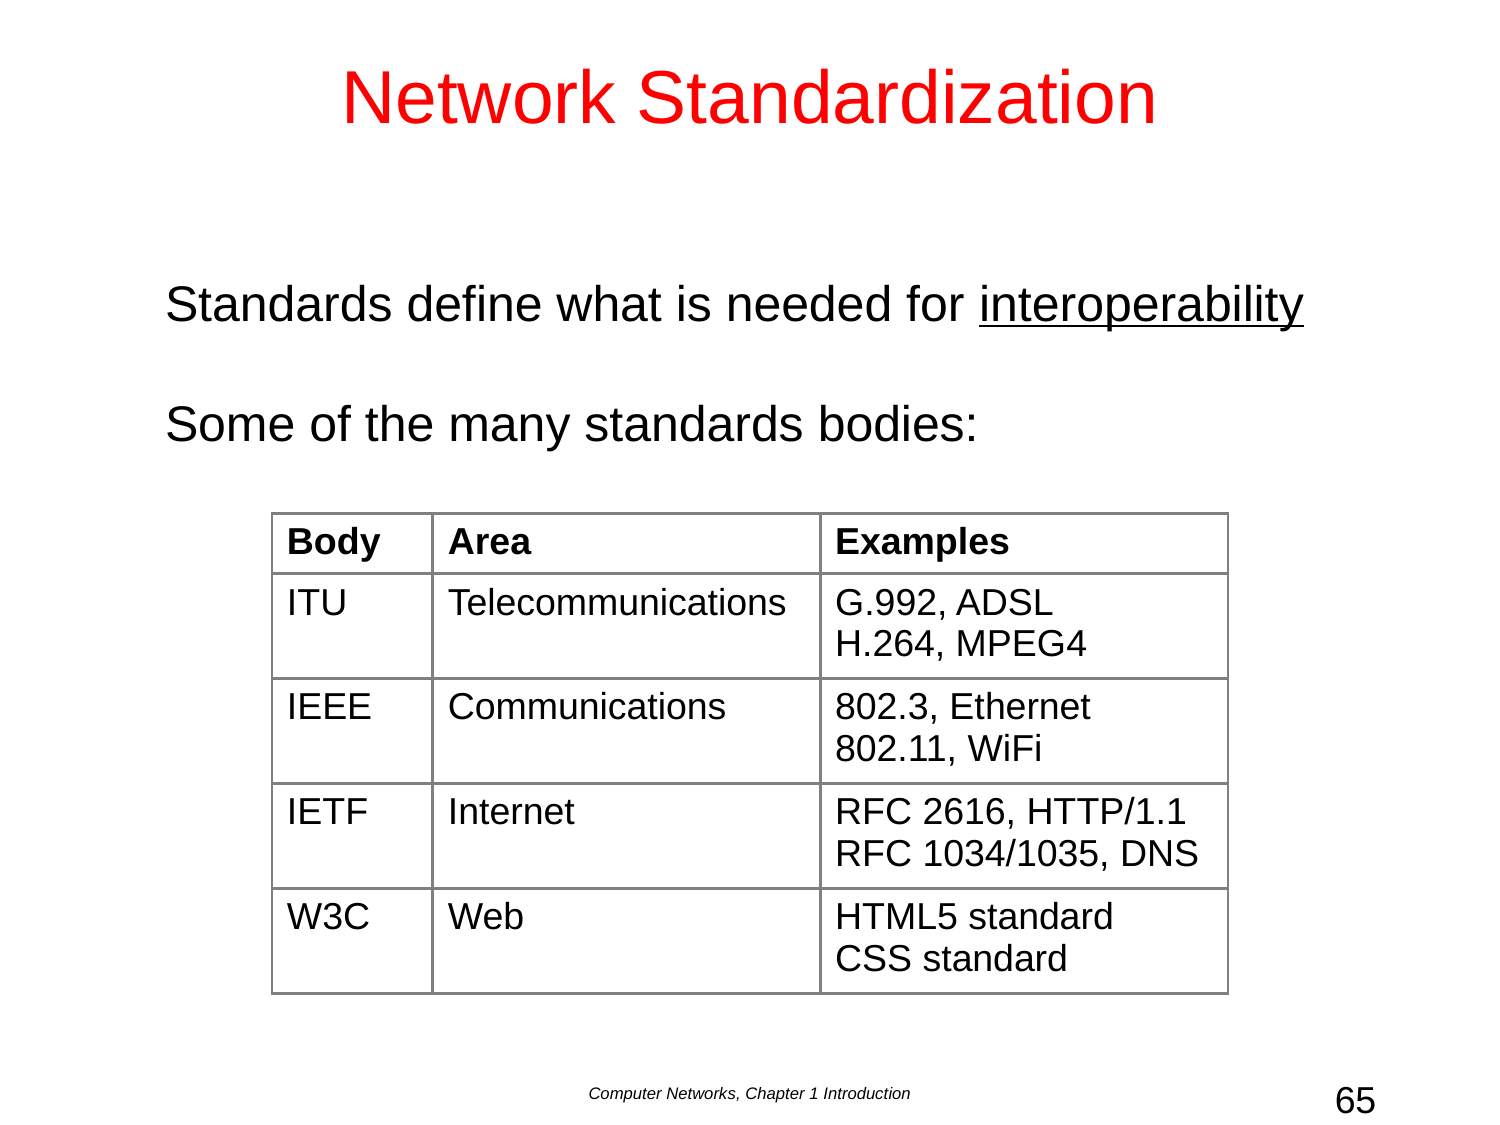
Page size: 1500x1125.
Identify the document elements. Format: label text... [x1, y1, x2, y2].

table_cell Telecommunications [434, 575, 819, 677]
list Standards define what is needed for interoperability Some of the many standards bodies: [150, 264, 1428, 1019]
table_header Body [273, 515, 431, 572]
table_cell Web [434, 890, 819, 992]
table_cell Communications [434, 680, 819, 782]
table_cell HTML5 standard CSS standard [822, 890, 1227, 992]
table_cell Internet [434, 785, 819, 887]
table_cell IEEE [273, 680, 431, 782]
table_cell ITU [273, 575, 431, 677]
table_cell G.992, ADSL H.264, MPEG4 [822, 575, 1227, 677]
table_cell 802.3, Ethernet 802.11, WiFi [822, 680, 1227, 782]
table_header Examples [822, 515, 1227, 572]
table_cell W3C [273, 890, 431, 992]
table_header Area [434, 515, 819, 572]
table_cell IETF [273, 785, 431, 887]
footer Computer Networks, Chapter 1 Introduction [0, 1074, 1500, 1125]
table_cell RFC 2616, HTTP/1.1 RFC 1034/1035, DNS [822, 785, 1227, 887]
title Network Standardization [0, 0, 1500, 188]
